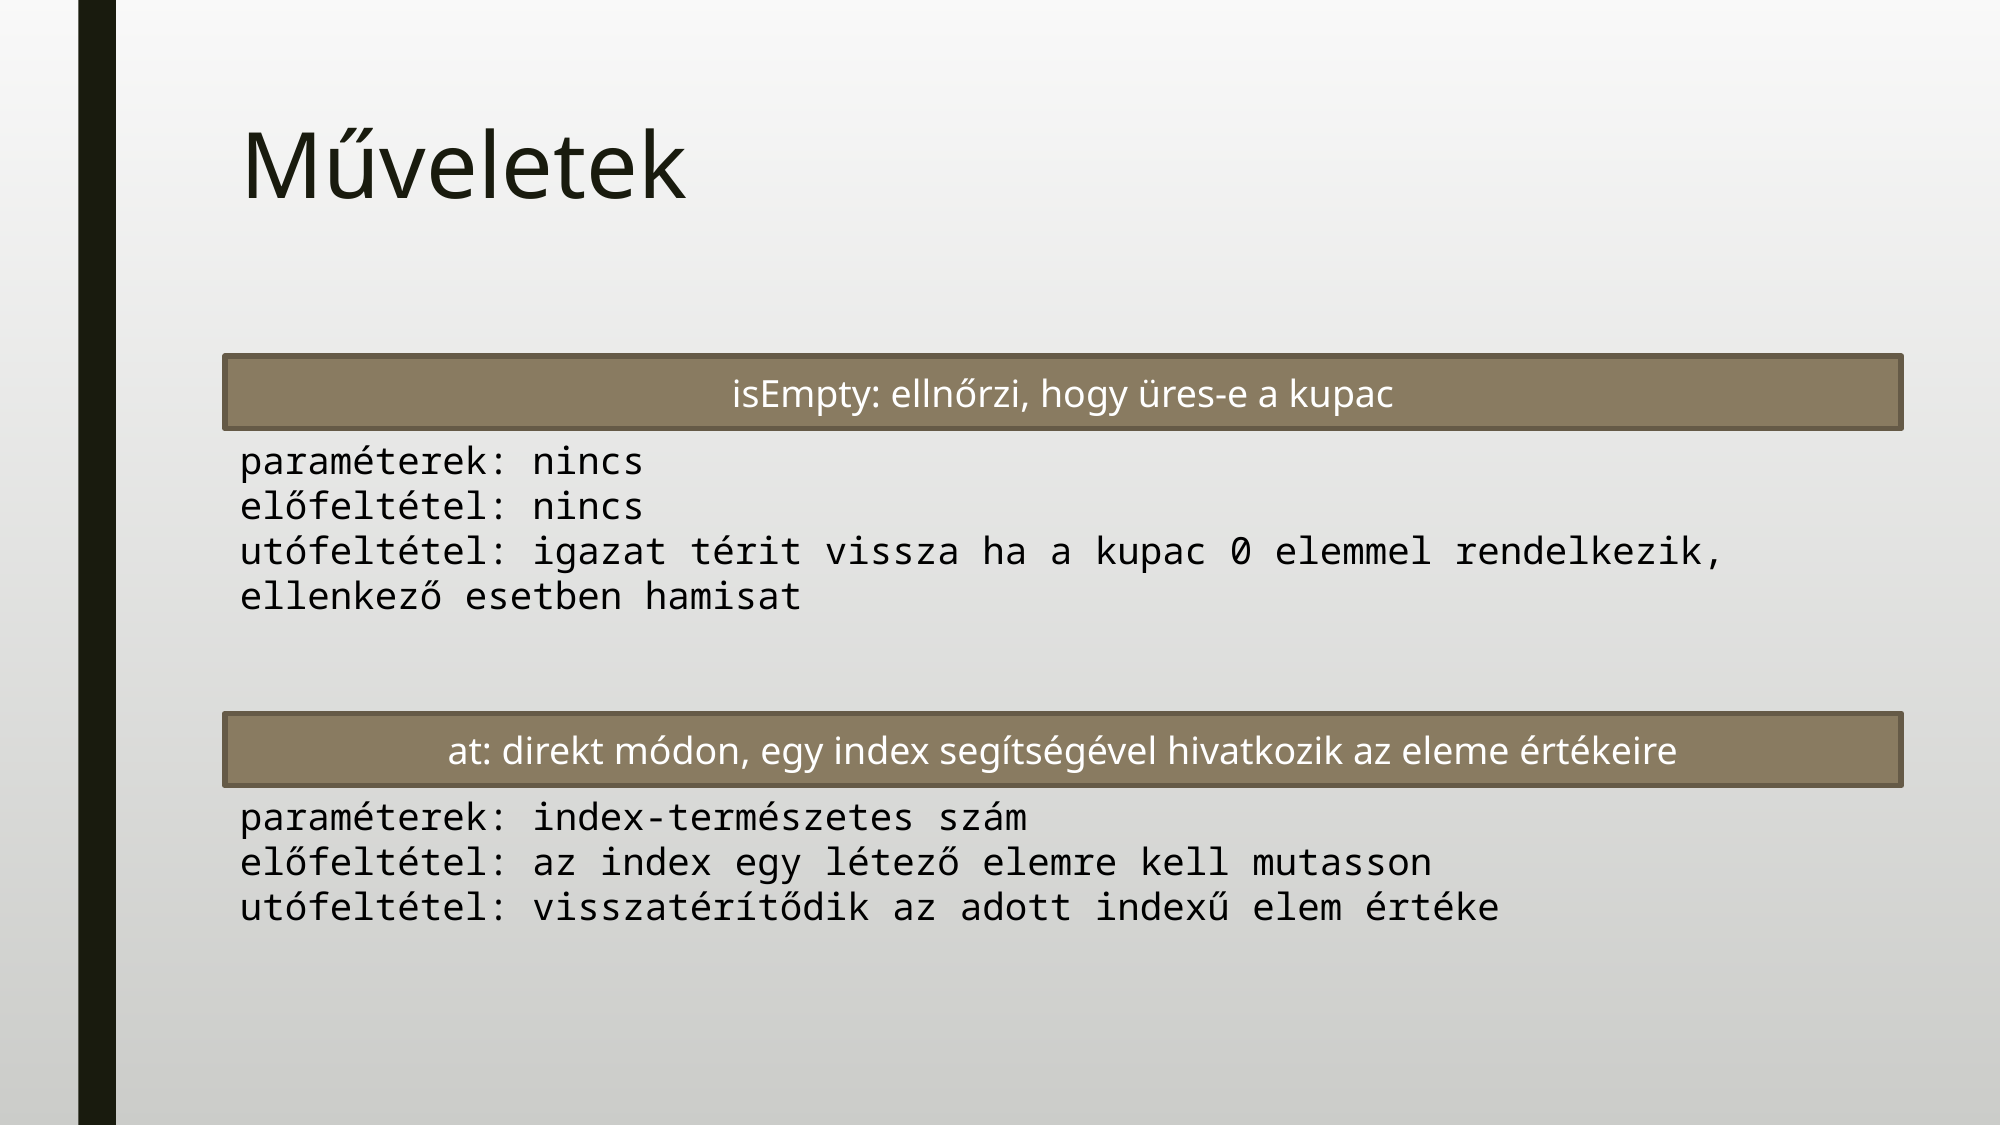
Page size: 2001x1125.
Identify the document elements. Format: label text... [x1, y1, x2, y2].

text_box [224, 713, 1902, 938]
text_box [224, 356, 1902, 627]
title Műveletek [225, 112, 1800, 353]
